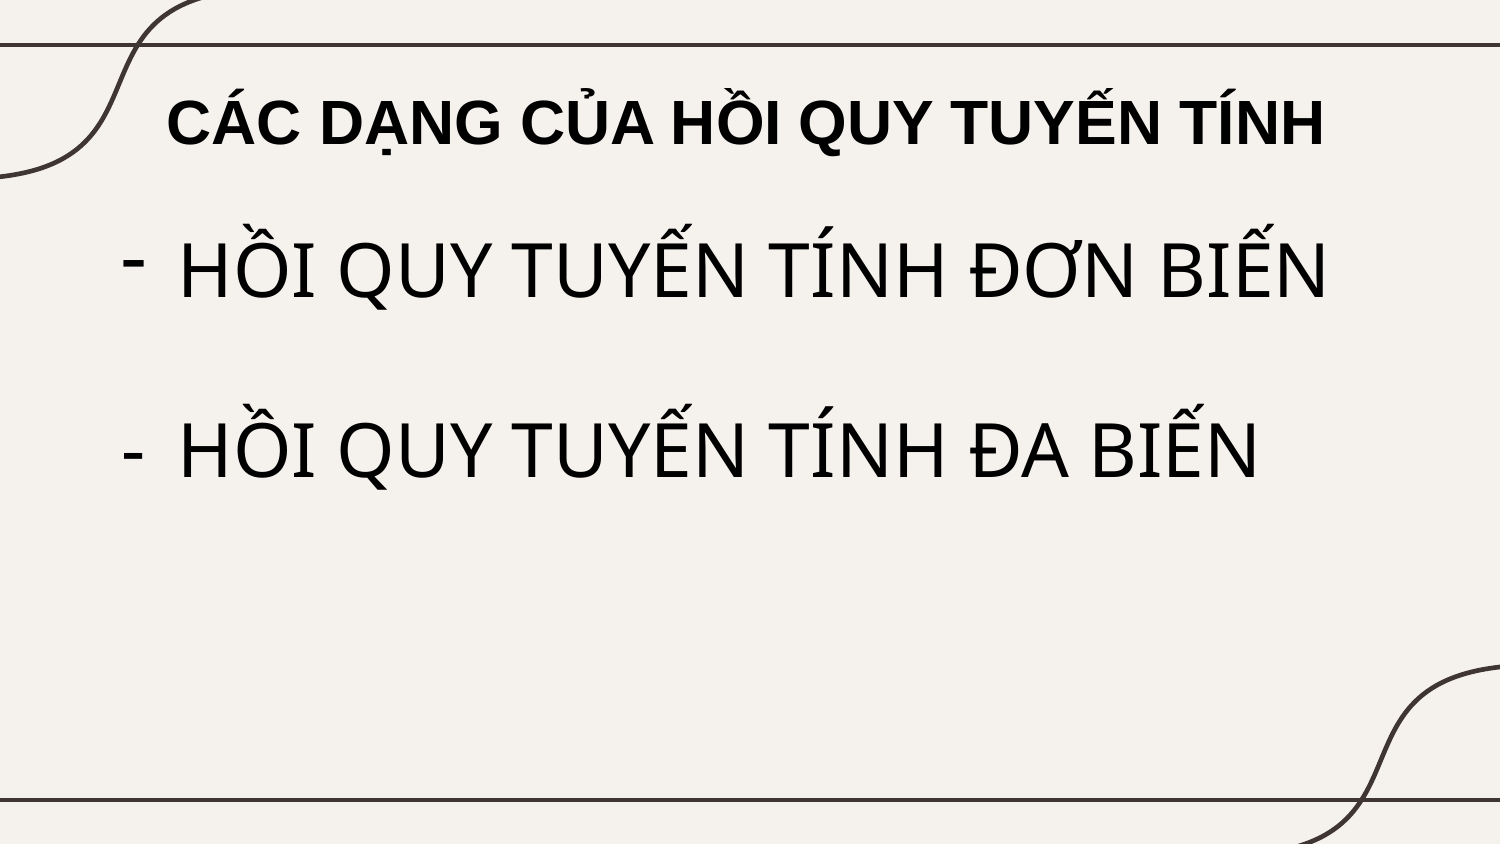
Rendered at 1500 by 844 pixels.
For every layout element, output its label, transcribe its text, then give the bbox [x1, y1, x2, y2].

title CÁC DẠNG CỦA HỒI QUY TUYẾN TÍNH [151, 66, 1391, 149]
subtitle HỒI QUY TUYẾN TÍNH ĐƠN BIẾN HỒI QUY TUYẾN TÍNH ĐA BIẾN [87, 207, 1445, 499]
